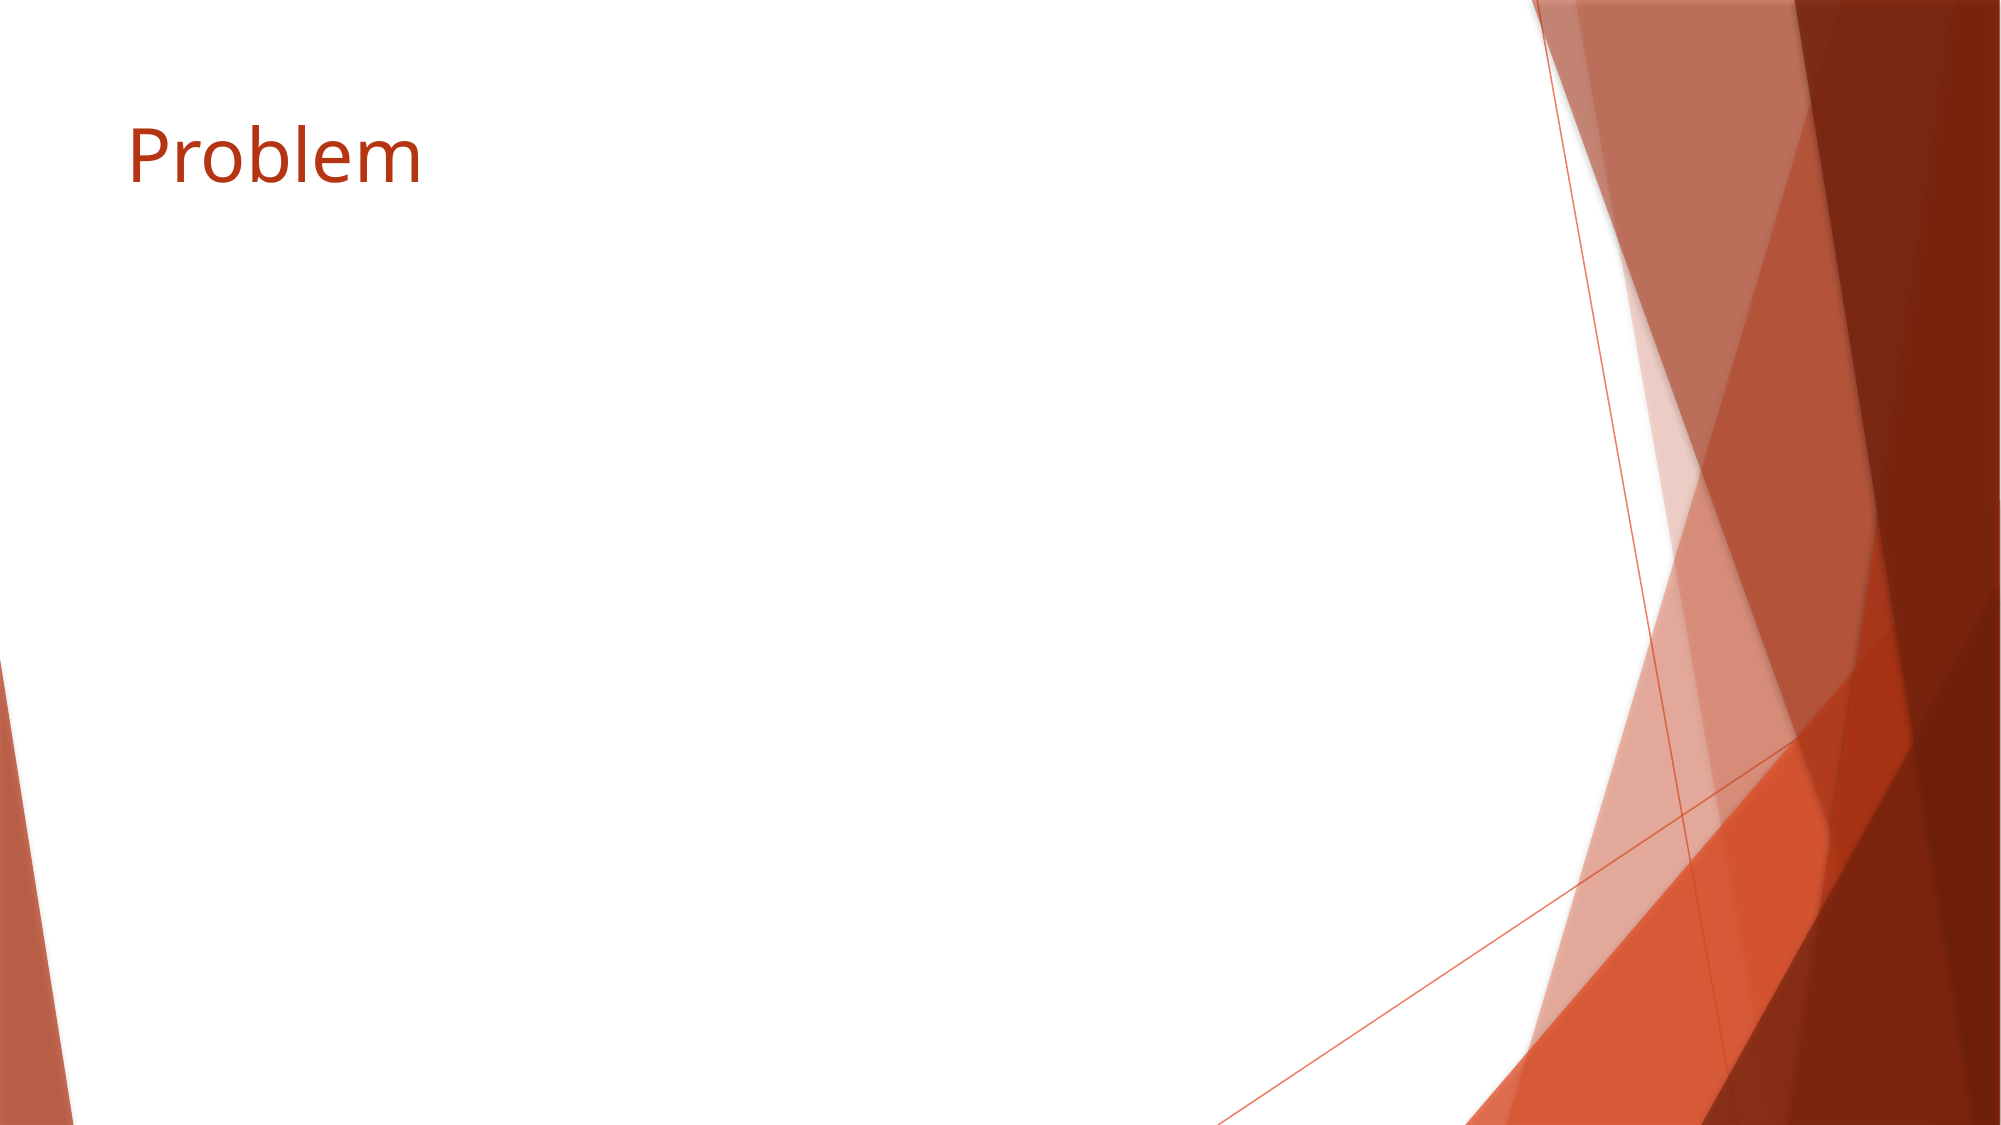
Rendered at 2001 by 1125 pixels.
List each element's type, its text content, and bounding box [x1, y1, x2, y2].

title Problem [111, 99, 1522, 317]
